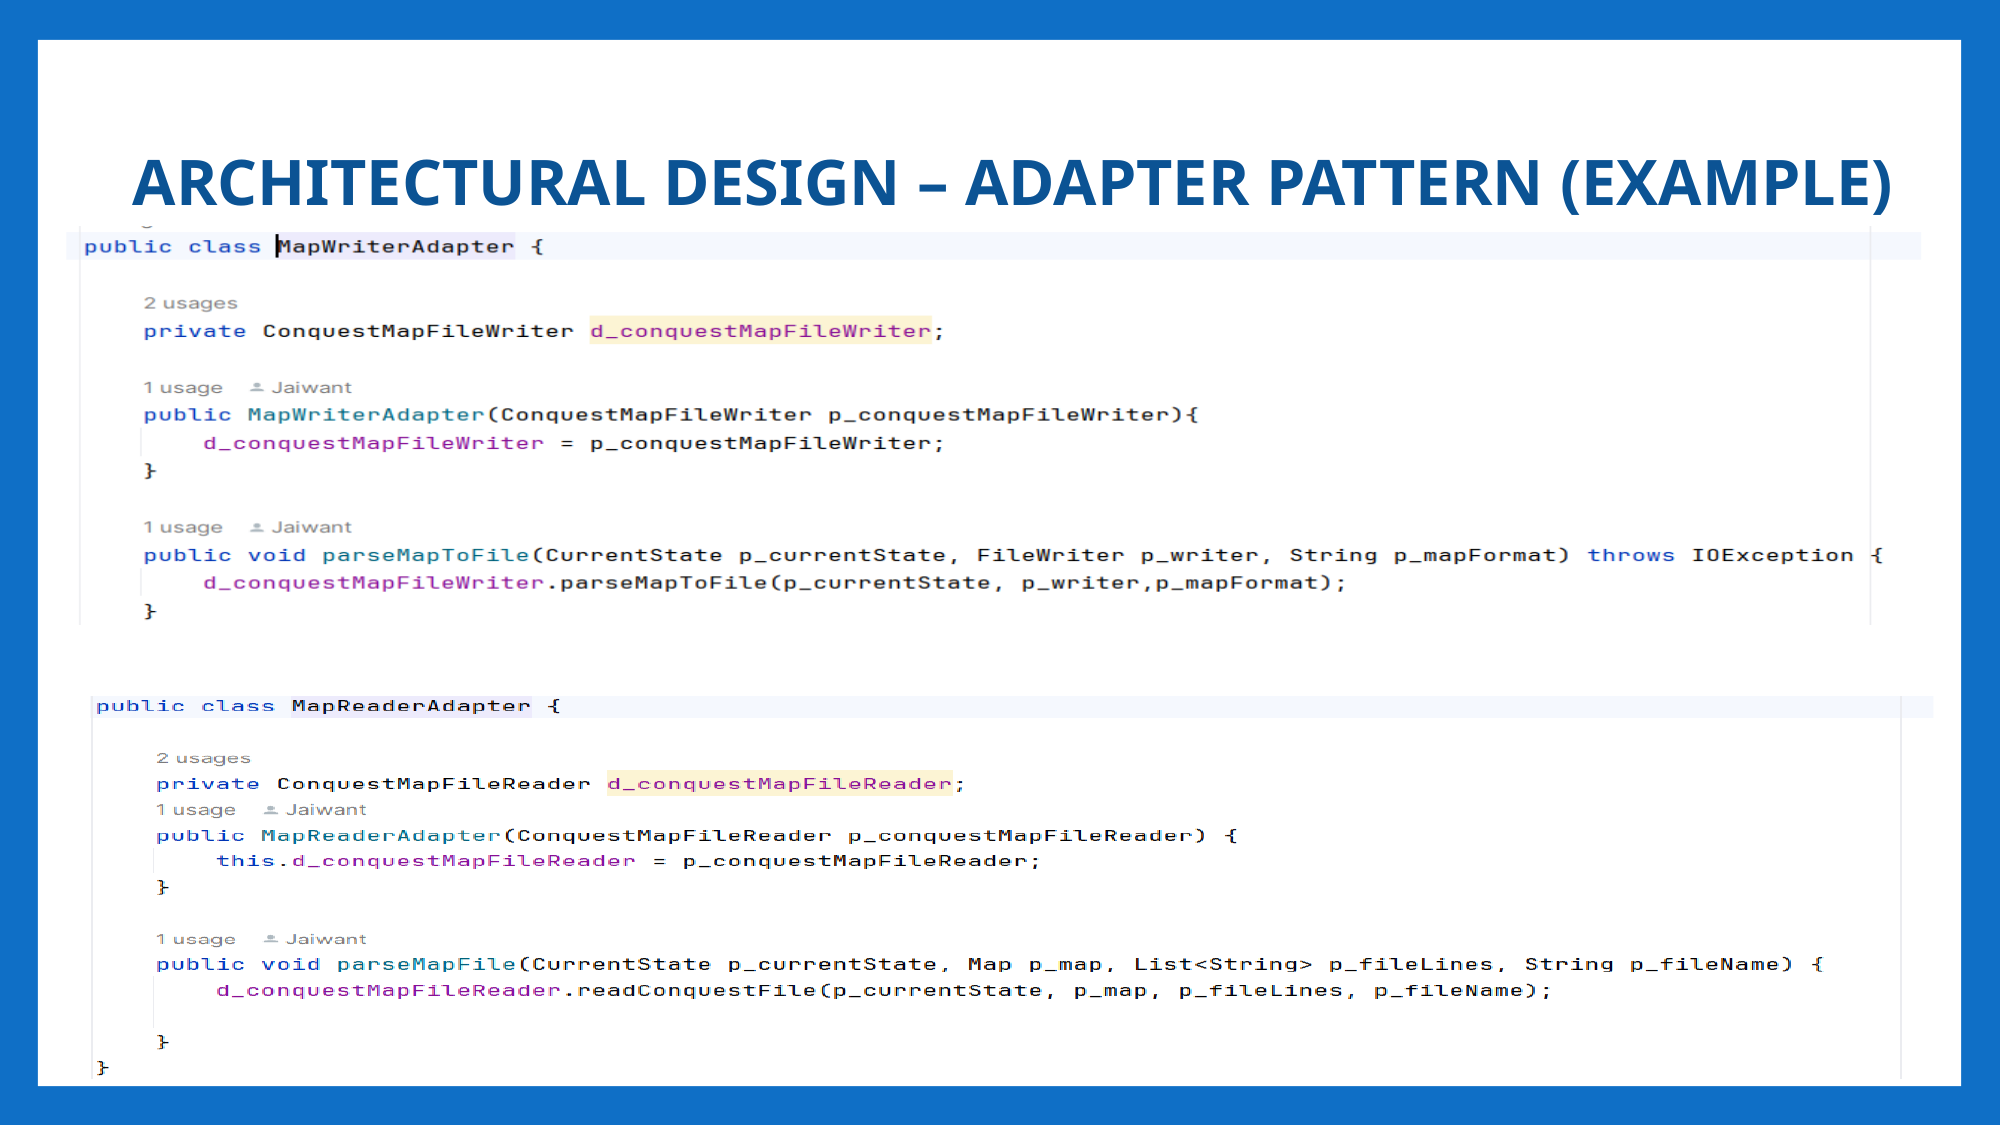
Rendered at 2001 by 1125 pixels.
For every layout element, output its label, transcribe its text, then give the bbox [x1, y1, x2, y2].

text_box ARCHITECTURAL DESIGN – ADAPTER PATTERN (Example) [110, 67, 1934, 226]
picture [89, 695, 1934, 1080]
picture [66, 226, 1922, 626]
